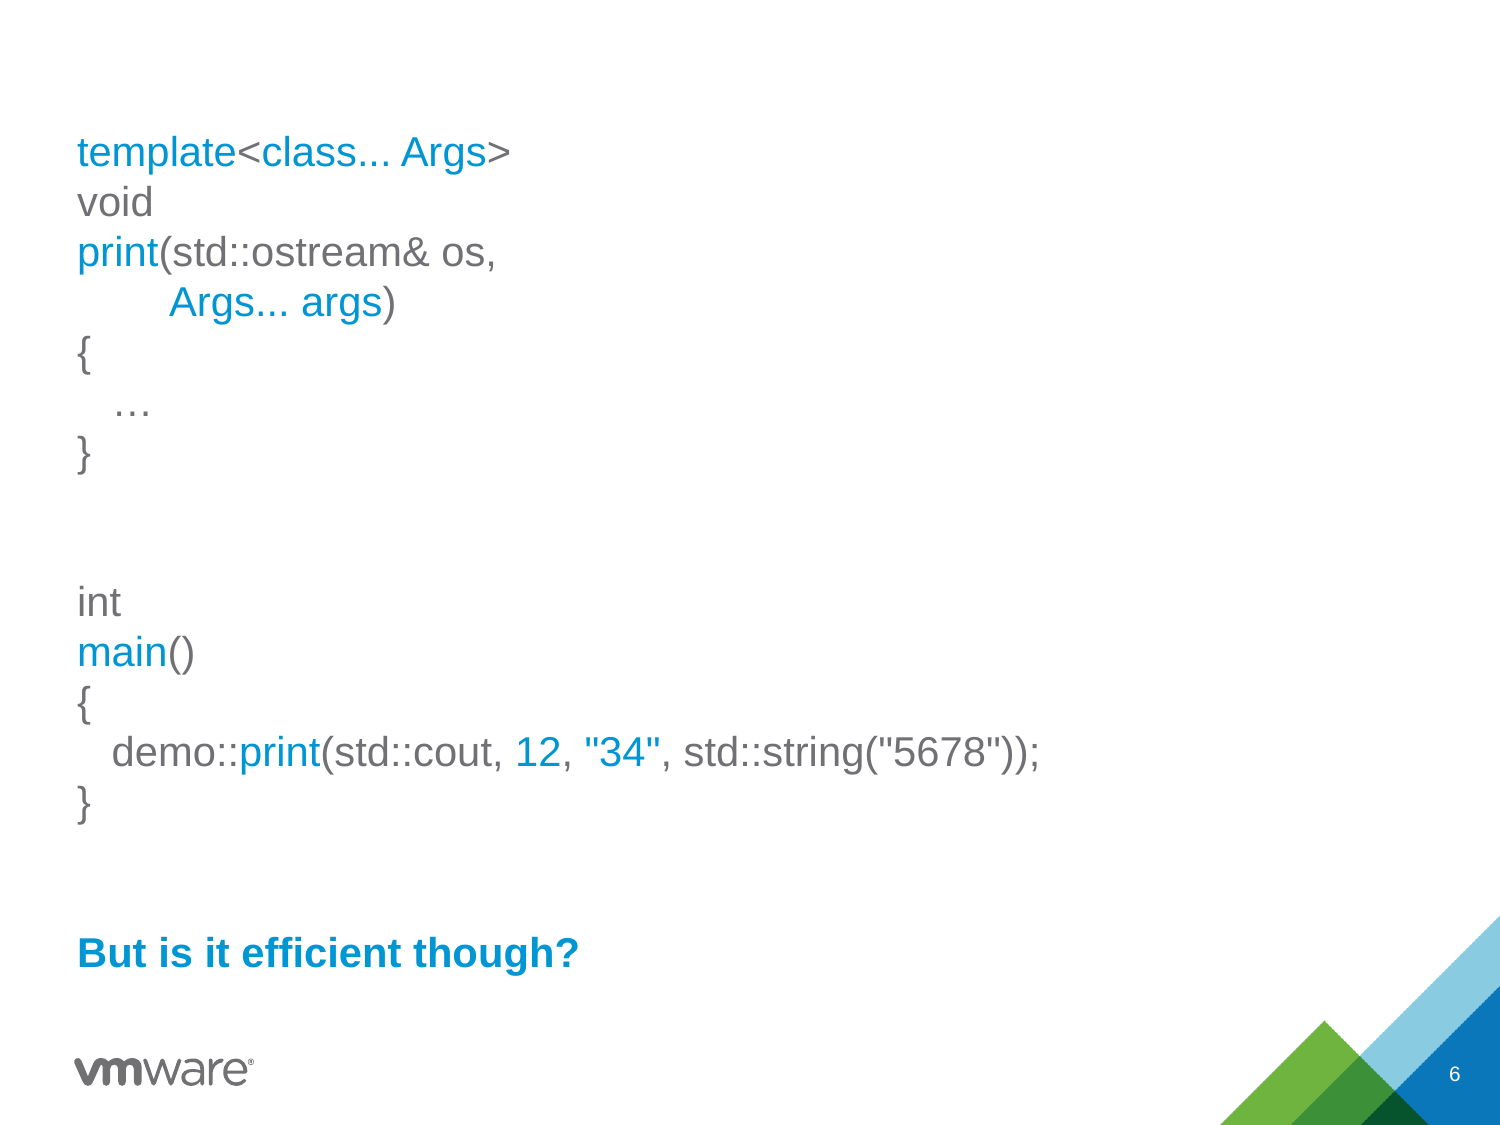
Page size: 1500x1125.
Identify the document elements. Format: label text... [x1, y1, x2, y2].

slide_number 6 [1427, 1060, 1483, 1085]
list template<class... Args> void print(std::ostream& os, Args... args) { … } int main() { demo::print(std::cout, 12, "34", std::string("5678")); } But is it efficient though? [77, 75, 1428, 1000]
picture [1209, 912, 1500, 1125]
